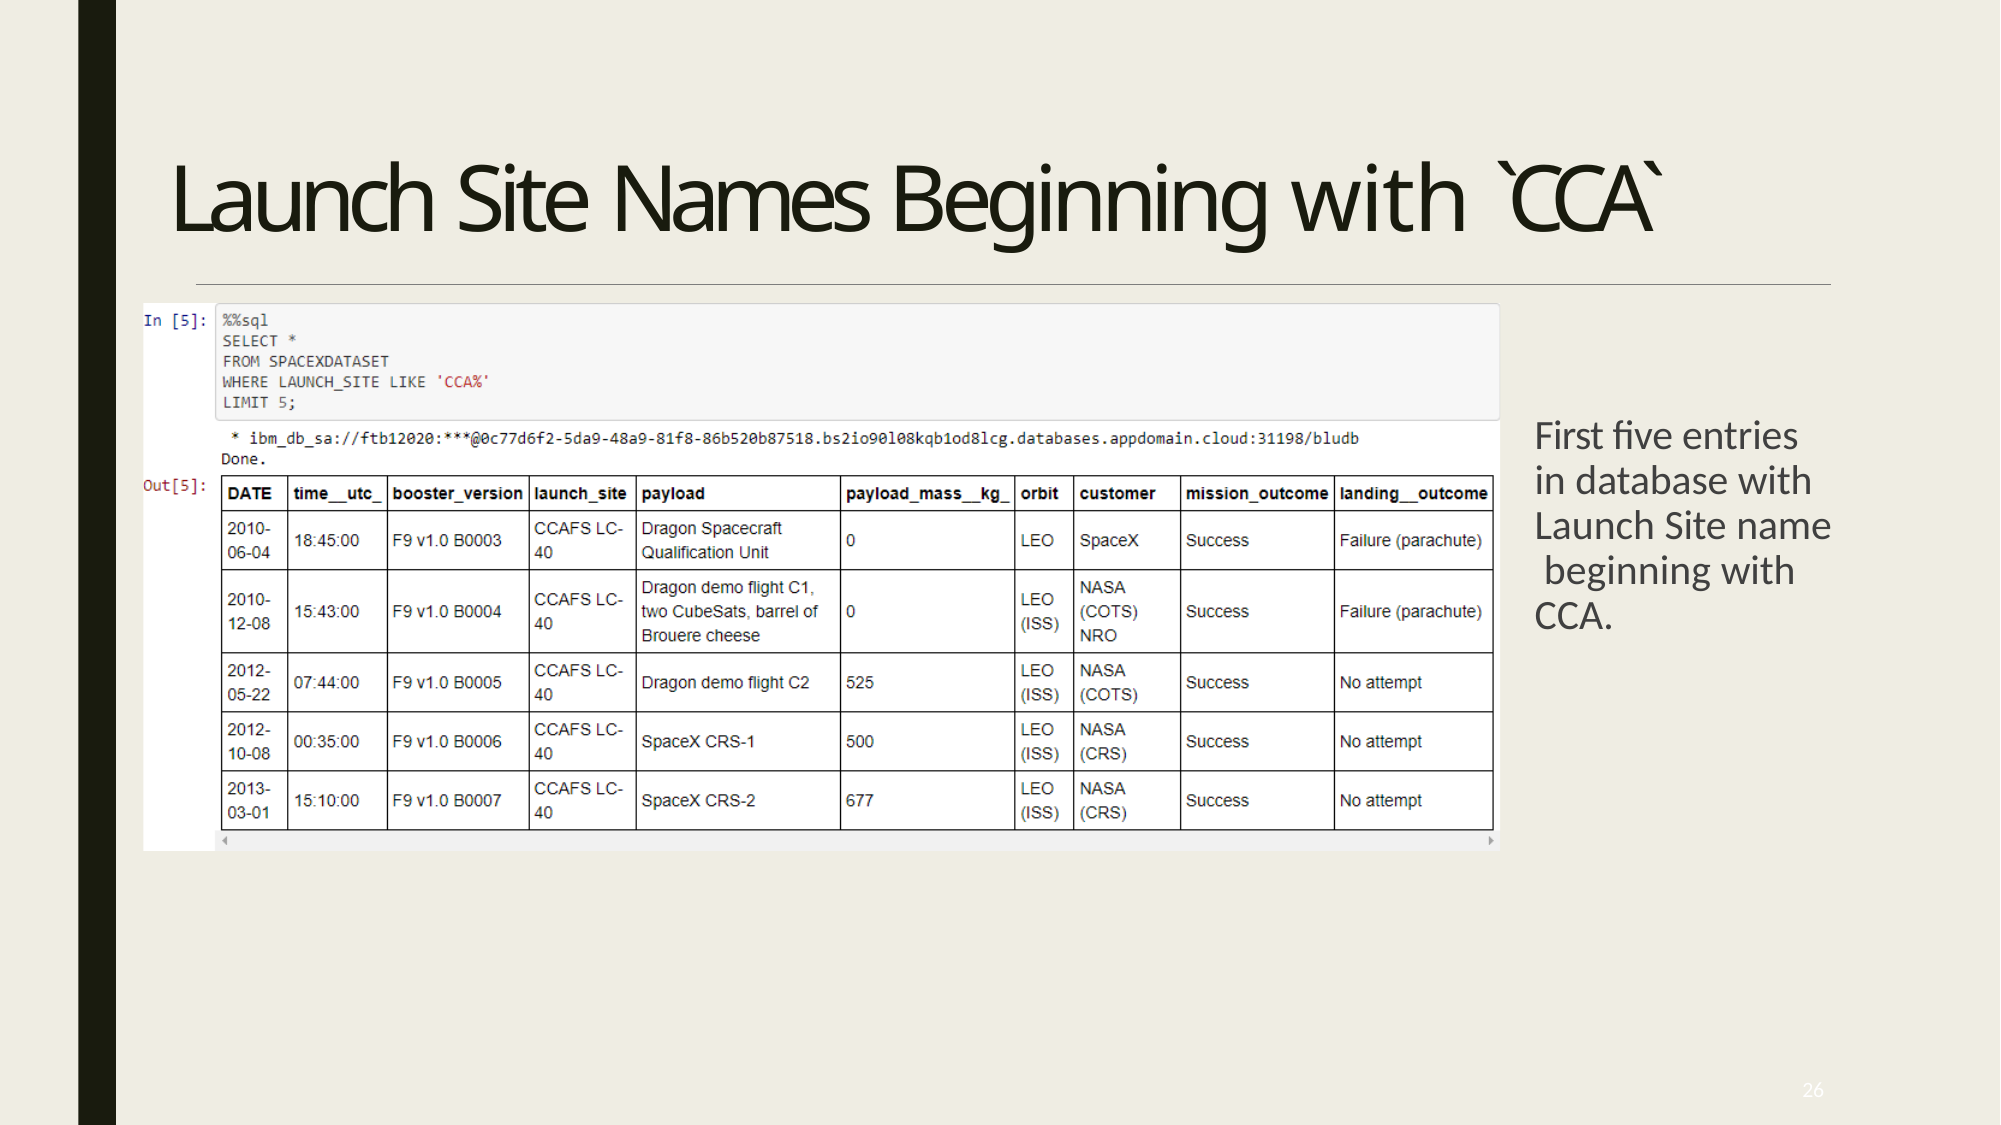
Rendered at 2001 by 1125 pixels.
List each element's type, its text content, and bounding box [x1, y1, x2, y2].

slide_number 26 [1795, 764, 1831, 1125]
text_box First five entries in database with Launch Site name beginning with CCA. [1532, 404, 1834, 638]
text_box [143, 303, 1501, 851]
title Launch Site Names Beginning with `CCA` [166, 137, 1724, 328]
